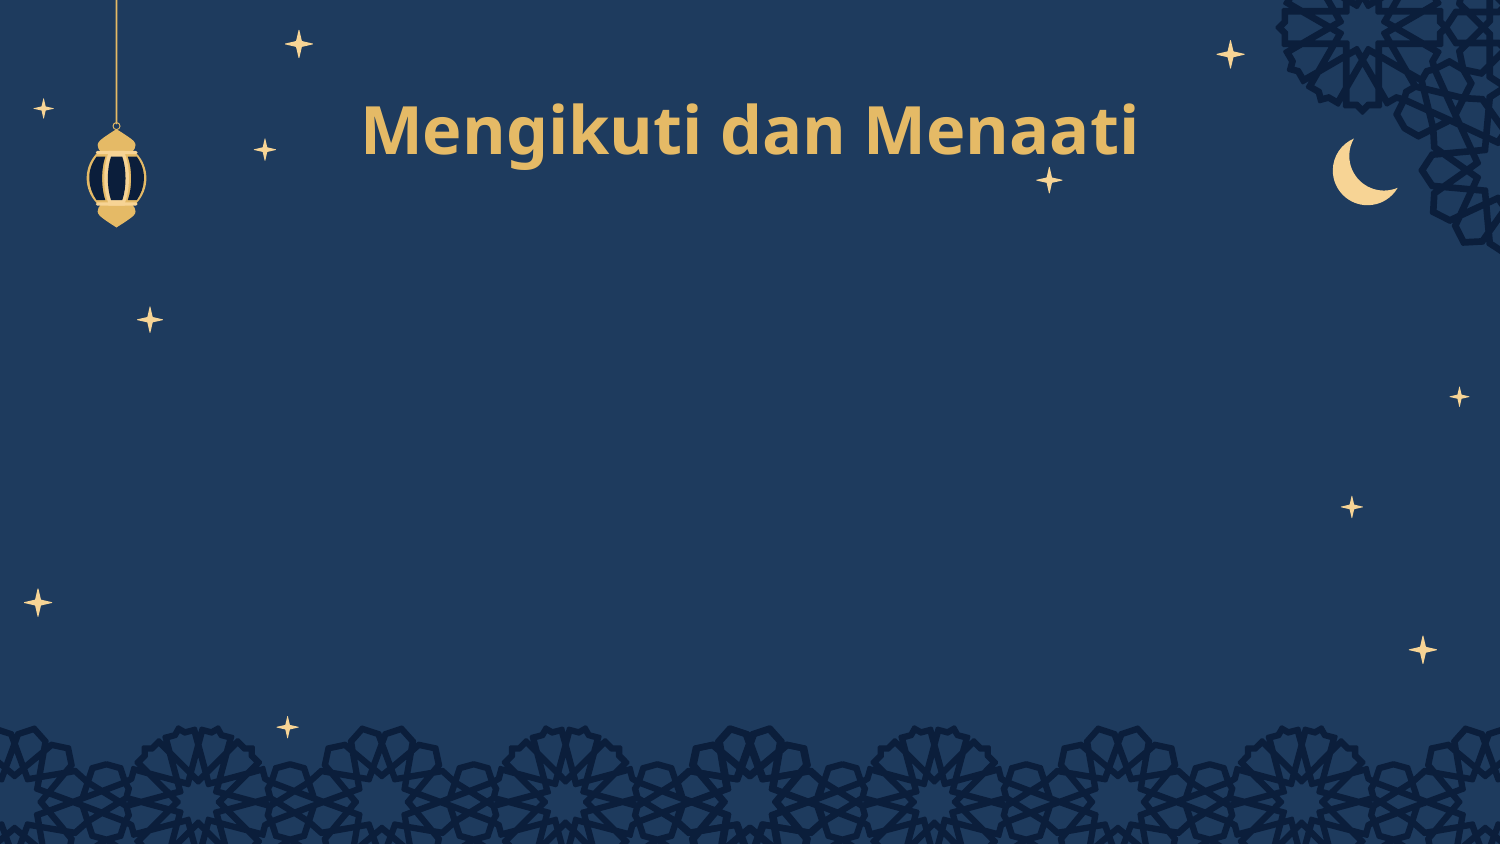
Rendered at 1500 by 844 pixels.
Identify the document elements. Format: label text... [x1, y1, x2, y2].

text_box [136, 138, 1364, 739]
title Mengikuti dan Menaati [343, 72, 1157, 136]
